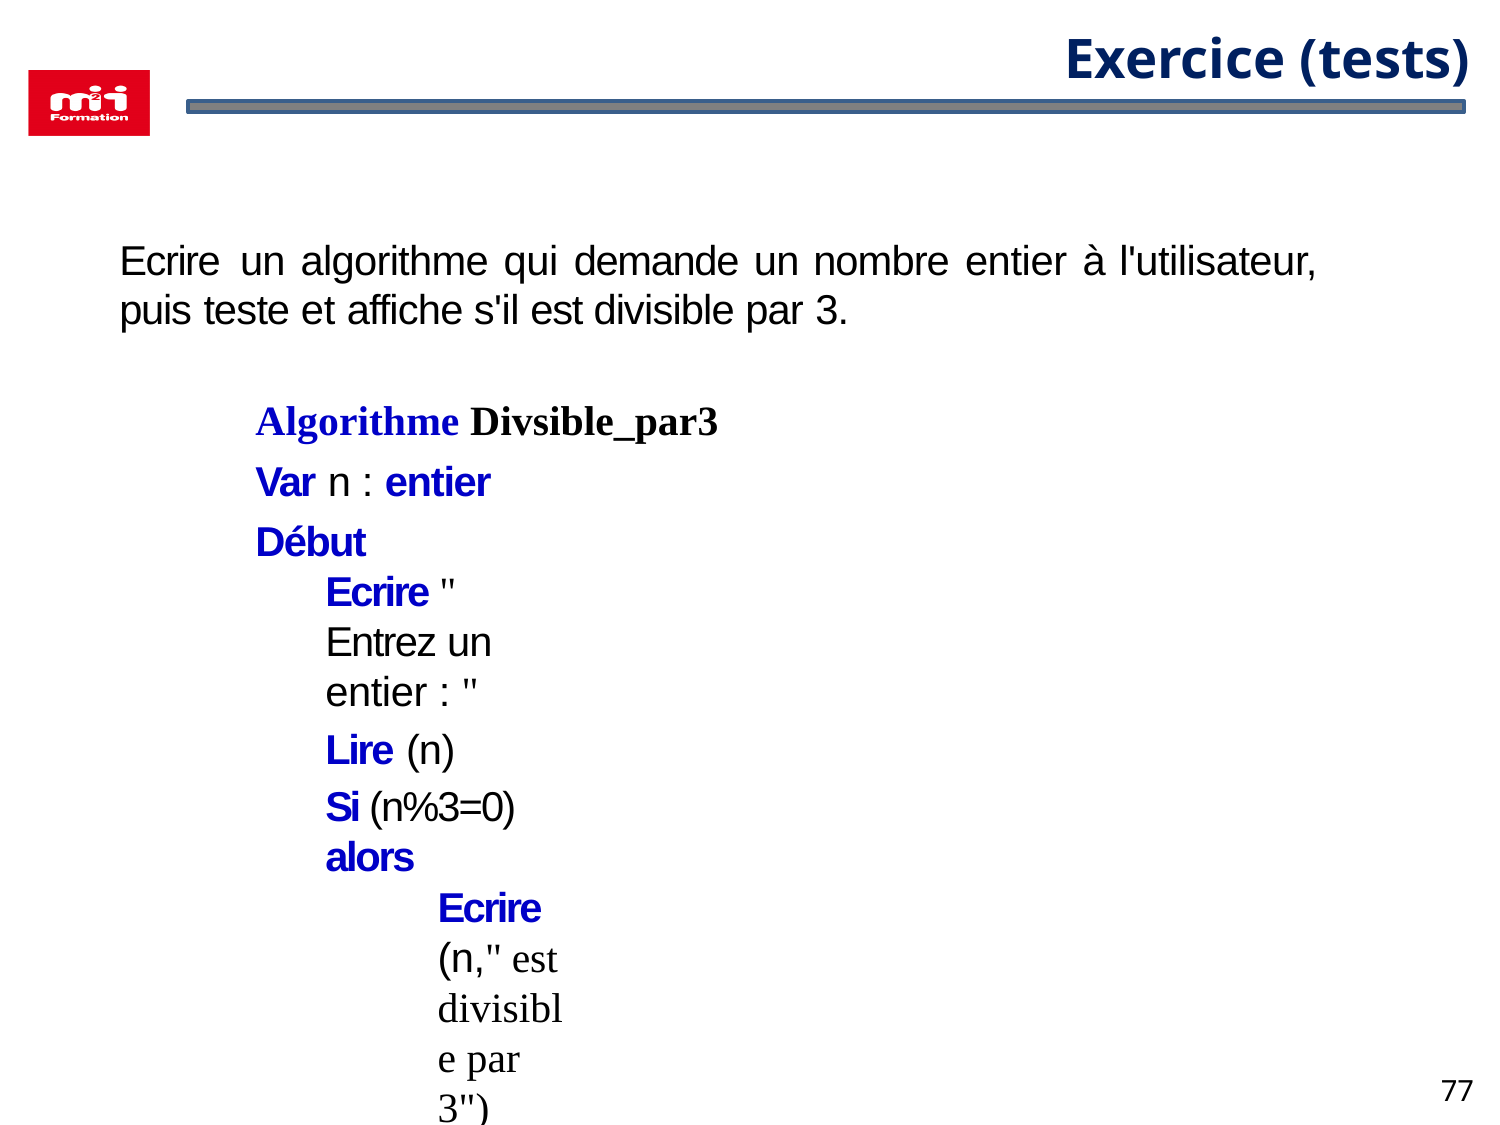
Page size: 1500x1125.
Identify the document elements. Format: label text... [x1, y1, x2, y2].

title Exercice (tests) [0, 22, 1471, 213]
text_box Ecrire un algorithme qui demande un nombre entier à l'utilisateur, puis teste et affiche s'il est divisible par 3. [117, 231, 1317, 334]
text_box Algorithme Divsible_par3 Var n : entier Début Ecrire " Entrez un entier : " Lire (n) Si (n%3=0) alors Ecrire (n," est divisible par 3") Sinon Ecrire (n," n'est pas divisible par 3") Finsi Fin [253, 382, 979, 1125]
slide_number 77 [1414, 1065, 1500, 1125]
